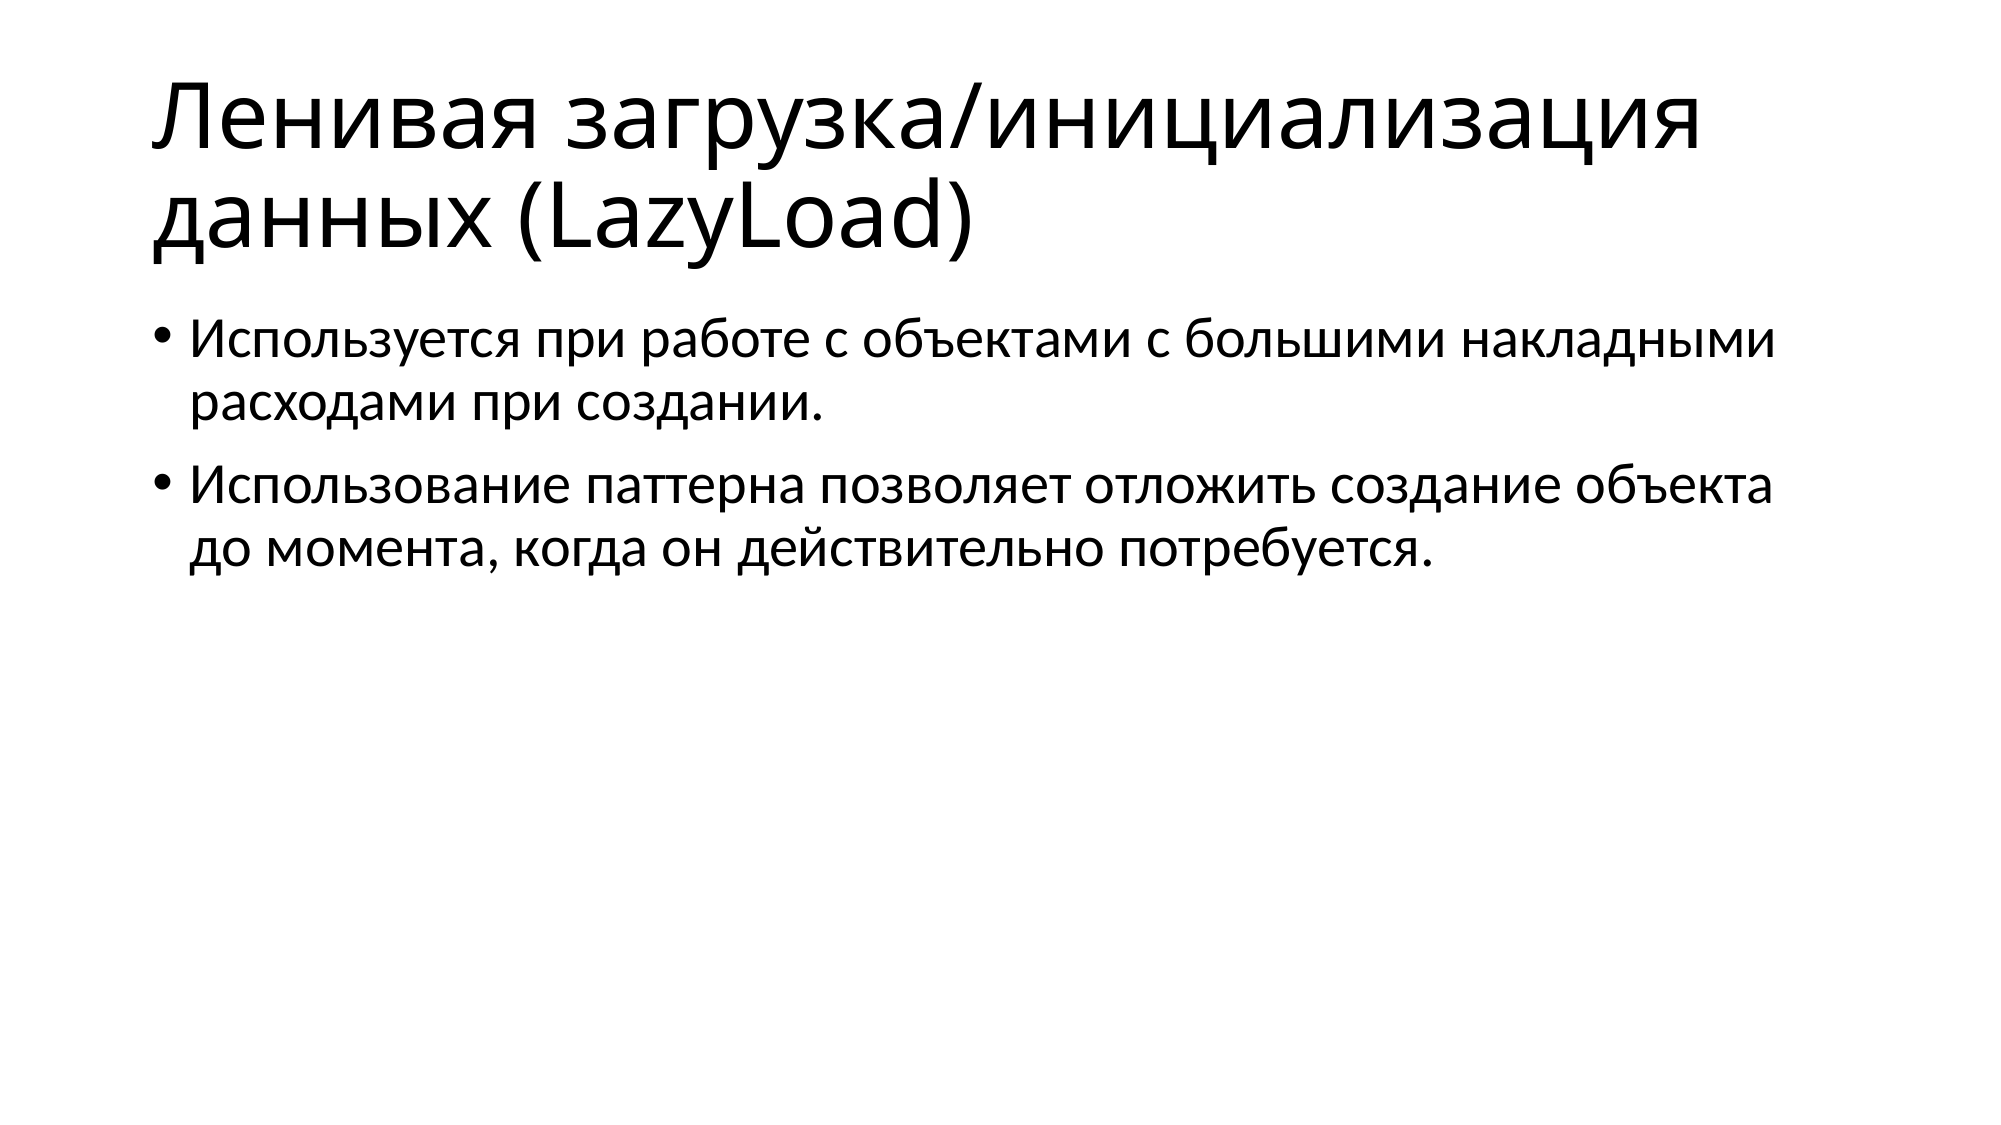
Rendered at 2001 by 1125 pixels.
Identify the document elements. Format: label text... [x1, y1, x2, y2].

list Используется при работе с объектами с большими накладными расходами при создании. Использование паттерна позволяет отложить создание объекта до момента, когда он действительно потребуется. [137, 299, 1863, 1014]
title Ленивая загрузка/инициализация данных (LazyLoad) [137, 59, 1863, 278]
